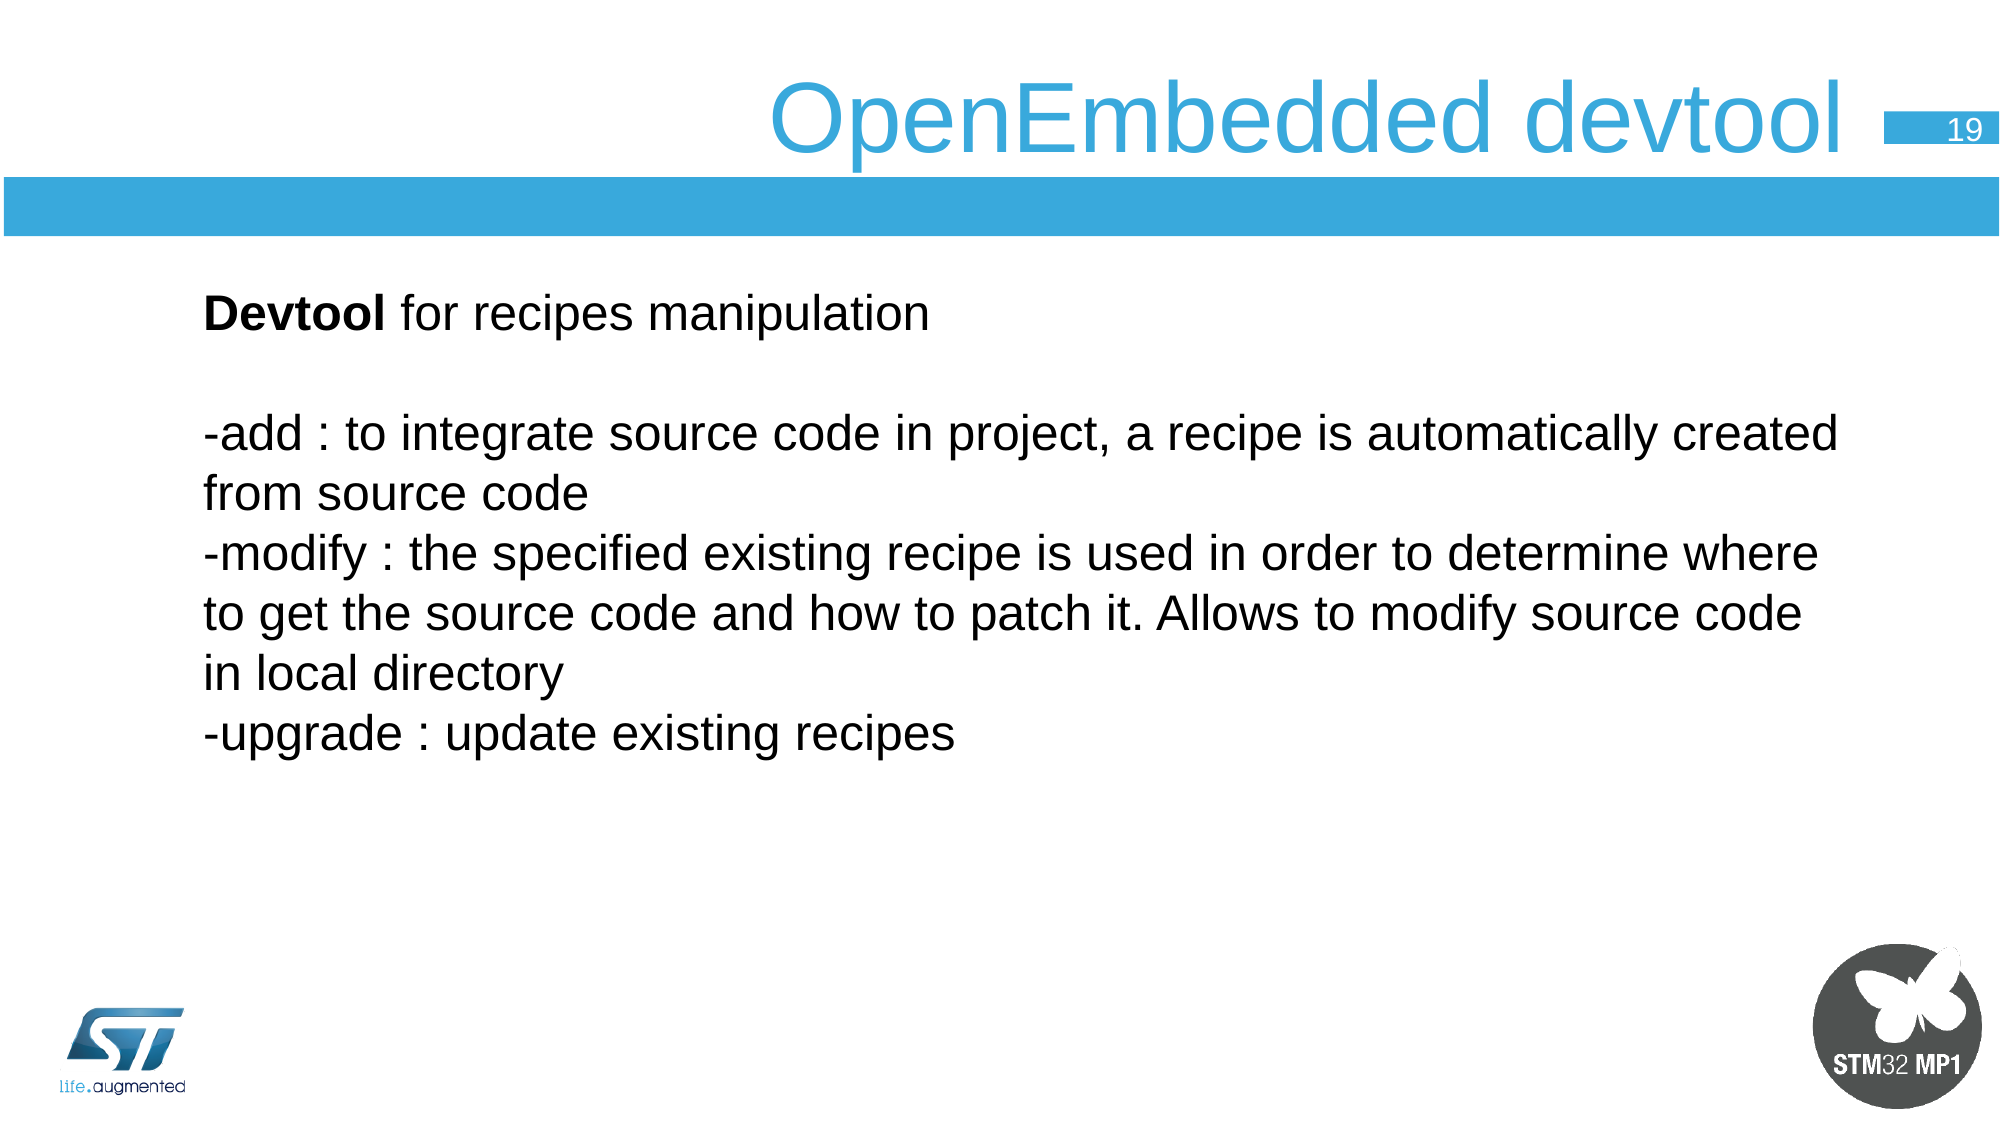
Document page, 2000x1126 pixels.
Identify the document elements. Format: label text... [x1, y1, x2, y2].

text_box [3, 177, 2000, 237]
text_box Devtool for recipes manipulation -add : to integrate source code in project, a recipe is automatically created from source code -modify : the specified existing recipe is used in order to determine where to get the source code and how to patch it. Allows to modify source code in local directory -upgrade : update existing recipes [188, 272, 1861, 768]
picture [49, 995, 196, 1103]
picture [1811, 941, 1983, 1110]
slide_number 19 [1884, 111, 2000, 144]
title OpenEmbedded devtool [99, 19, 1866, 177]
